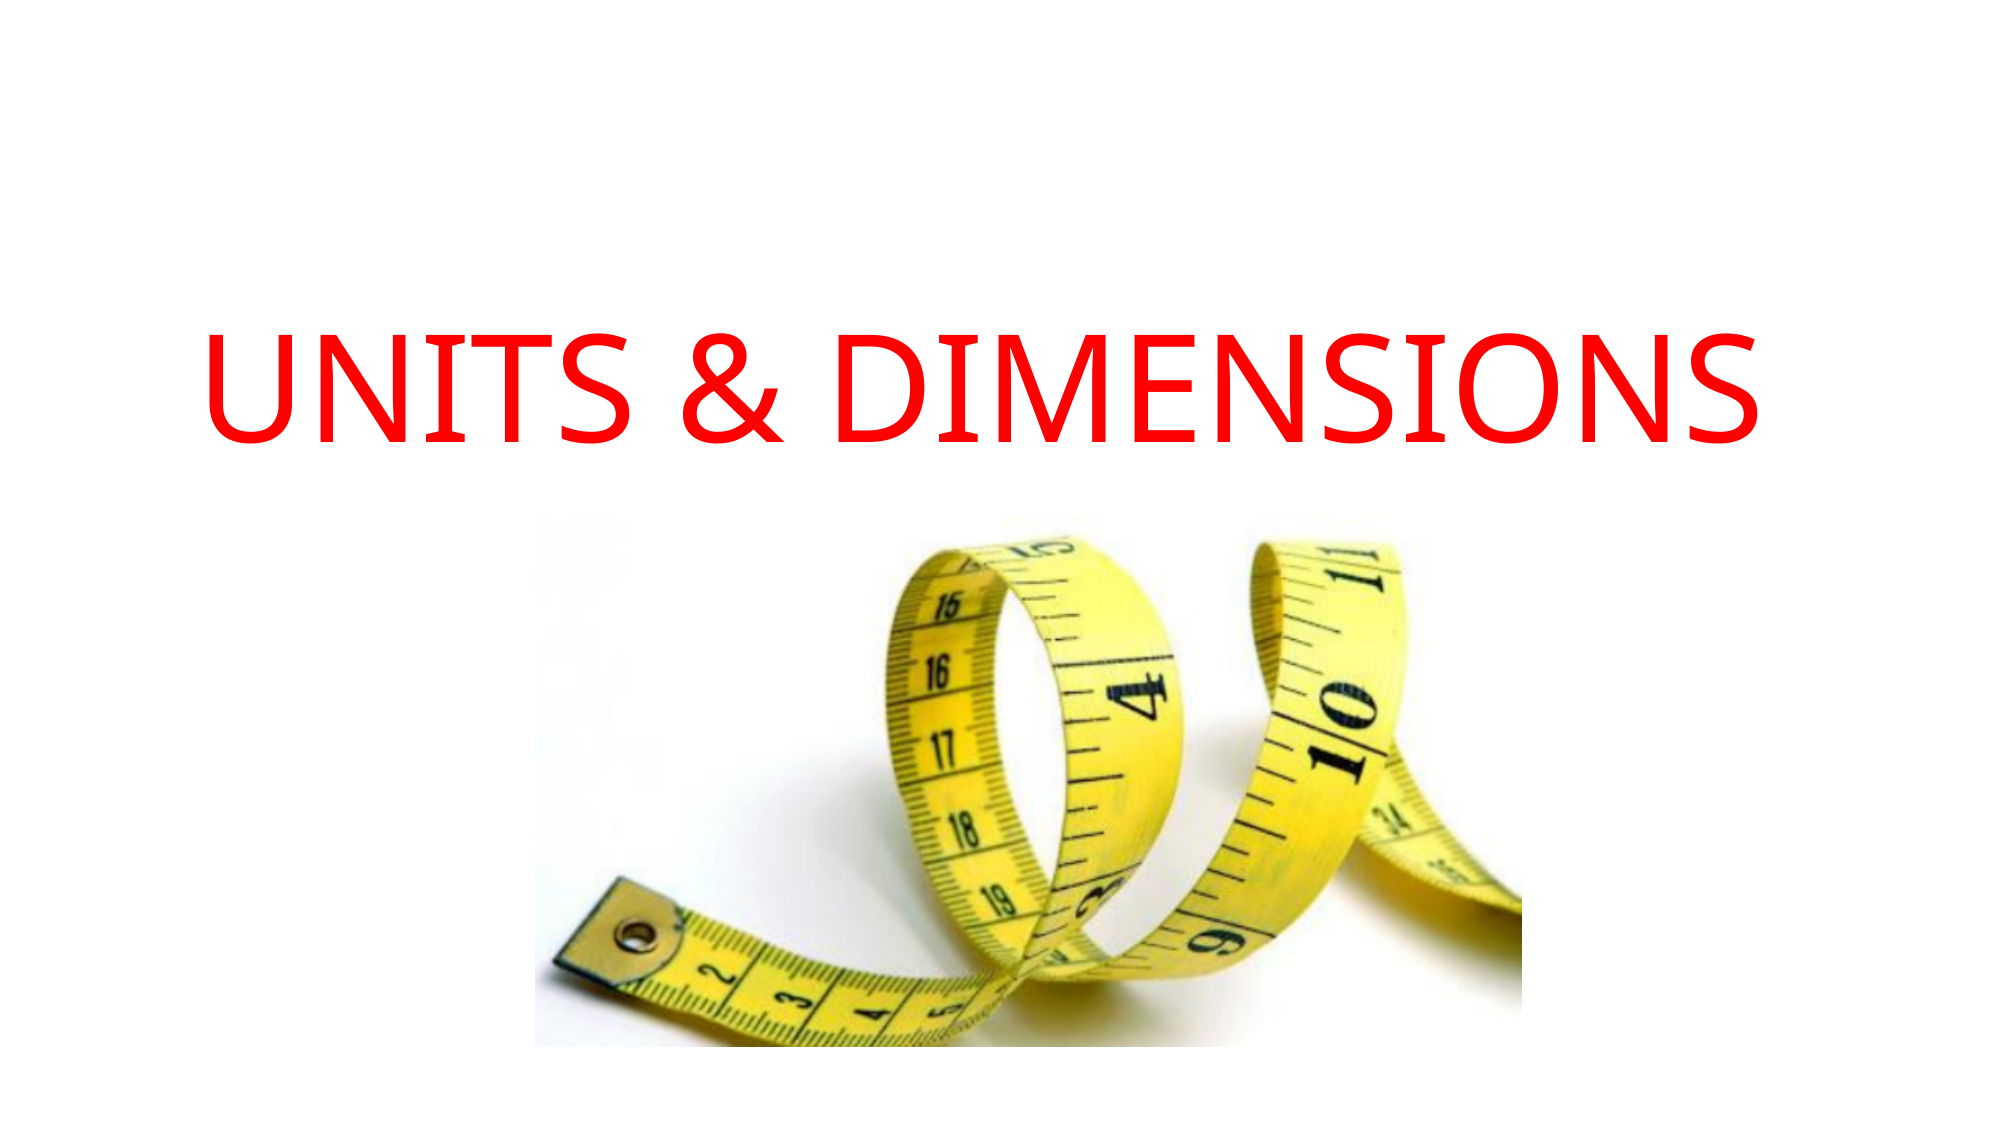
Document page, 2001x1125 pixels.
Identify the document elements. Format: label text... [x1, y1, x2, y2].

picture [535, 513, 1522, 1047]
list UNITS & DIMENSIONS [23, 130, 1977, 1079]
